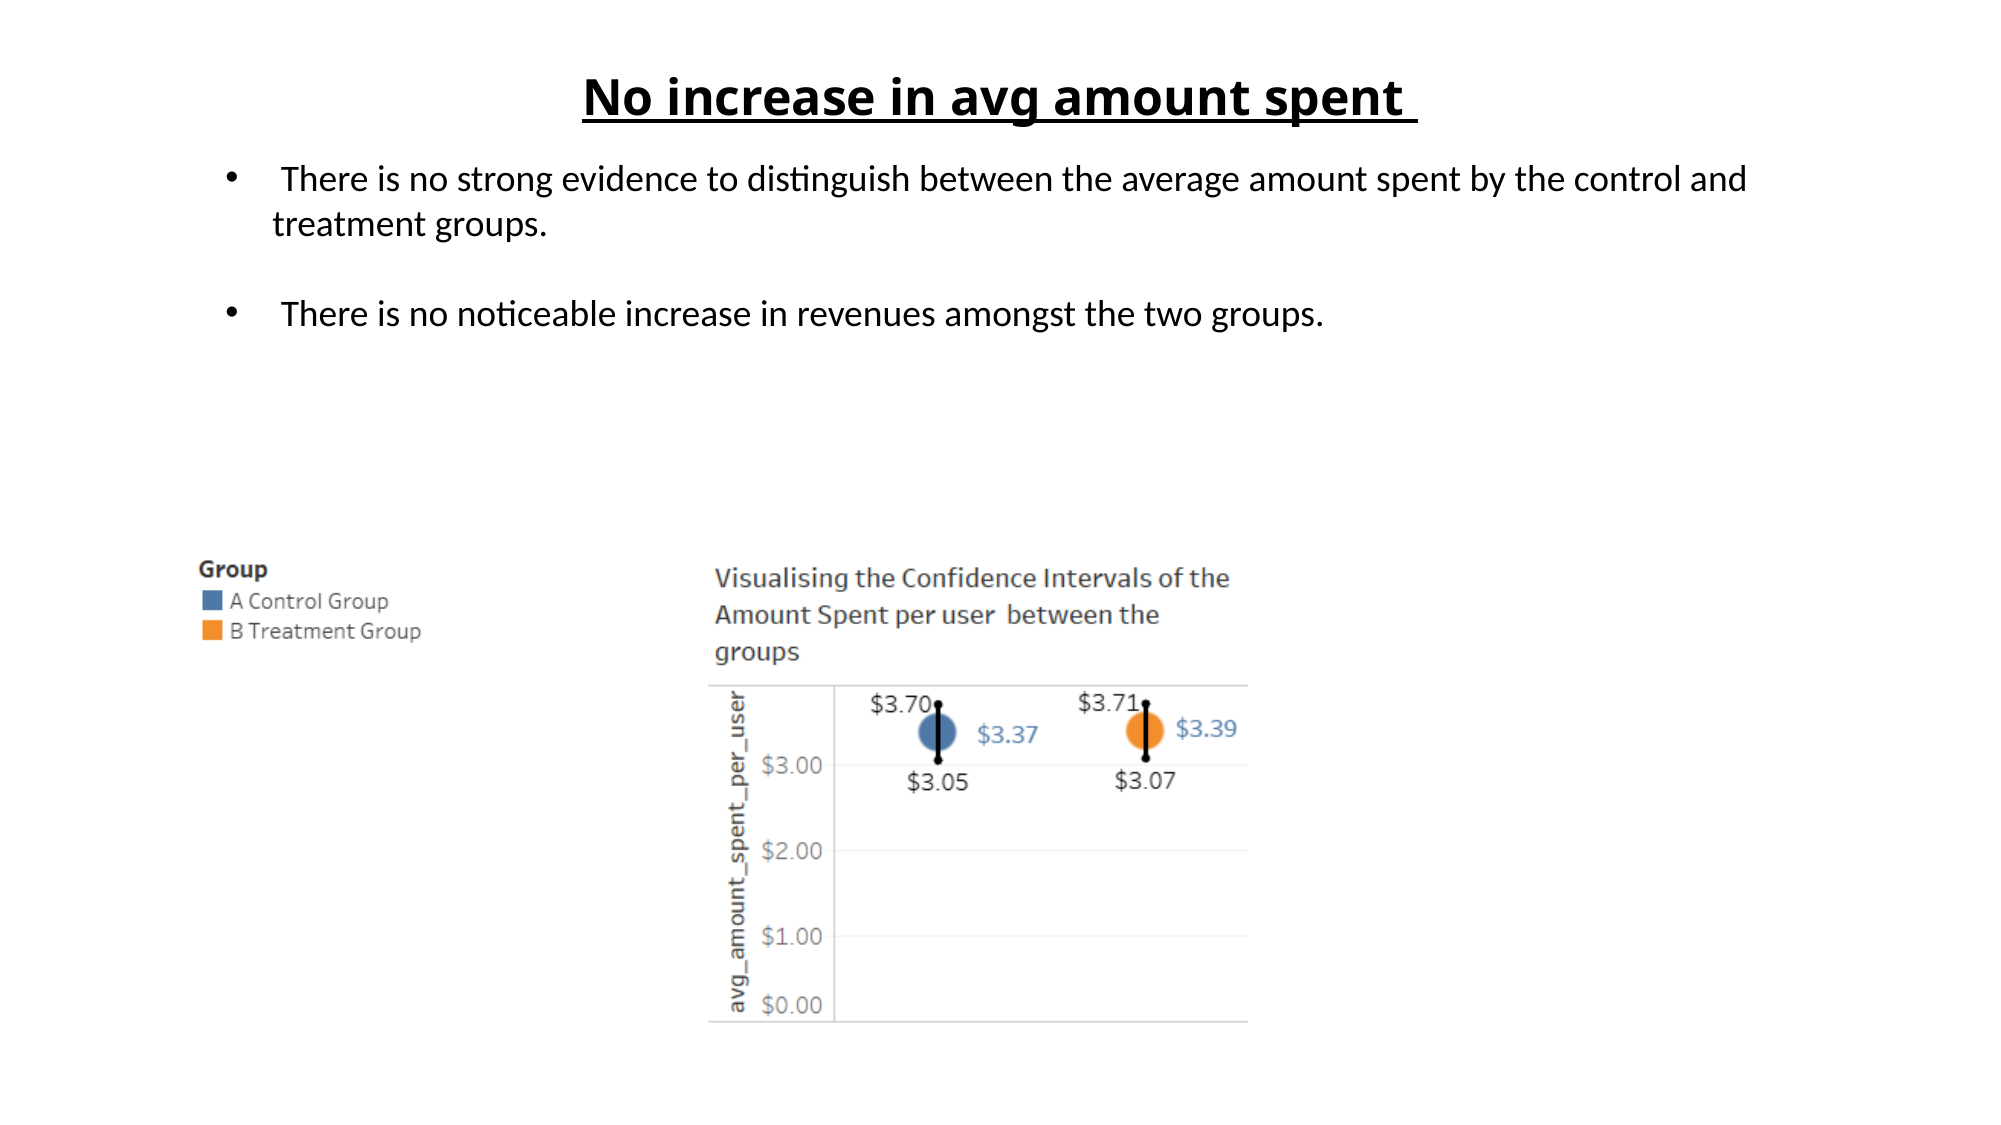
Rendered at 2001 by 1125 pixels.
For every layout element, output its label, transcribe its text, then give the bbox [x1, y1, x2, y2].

title No increase in avg amount spent [137, 59, 1863, 140]
picture [705, 547, 1248, 1026]
picture [187, 547, 436, 663]
text_box There is no strong evidence to distinguish between the average amount spent by the control and treatment groups. There is no noticeable increase in revenues amongst the two groups. [210, 146, 1790, 387]
